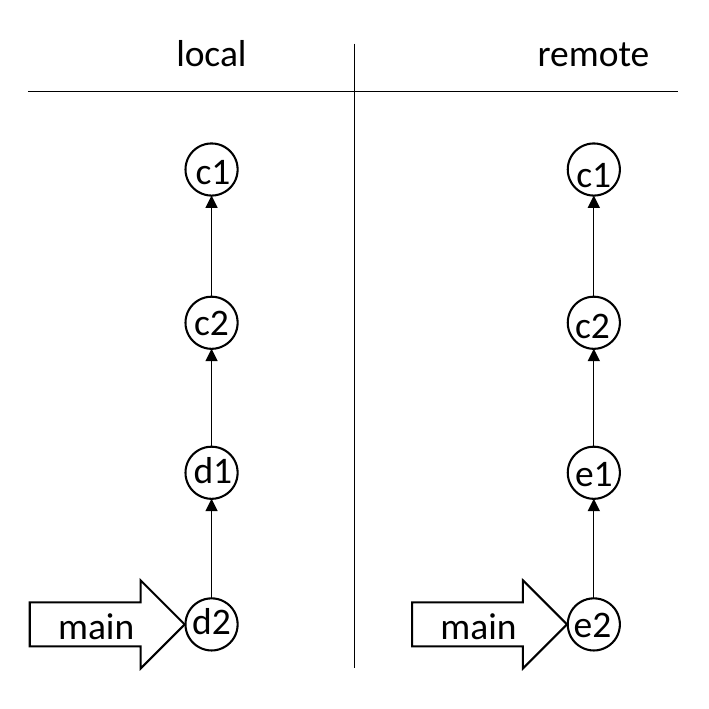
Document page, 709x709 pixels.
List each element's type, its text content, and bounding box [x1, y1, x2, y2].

text_box d2 [176, 589, 247, 649]
text_box remote [502, 21, 685, 82]
text_box c2 [176, 290, 247, 350]
text_box c2 [557, 293, 628, 354]
text_box main [28, 577, 176, 671]
text_box local [136, 21, 287, 82]
text_box d1 [177, 438, 248, 498]
text_box c1 [558, 142, 629, 203]
text_box main [411, 577, 557, 671]
text_box e2 [557, 592, 628, 653]
text_box e1 [558, 441, 629, 502]
text_box c1 [177, 139, 248, 199]
